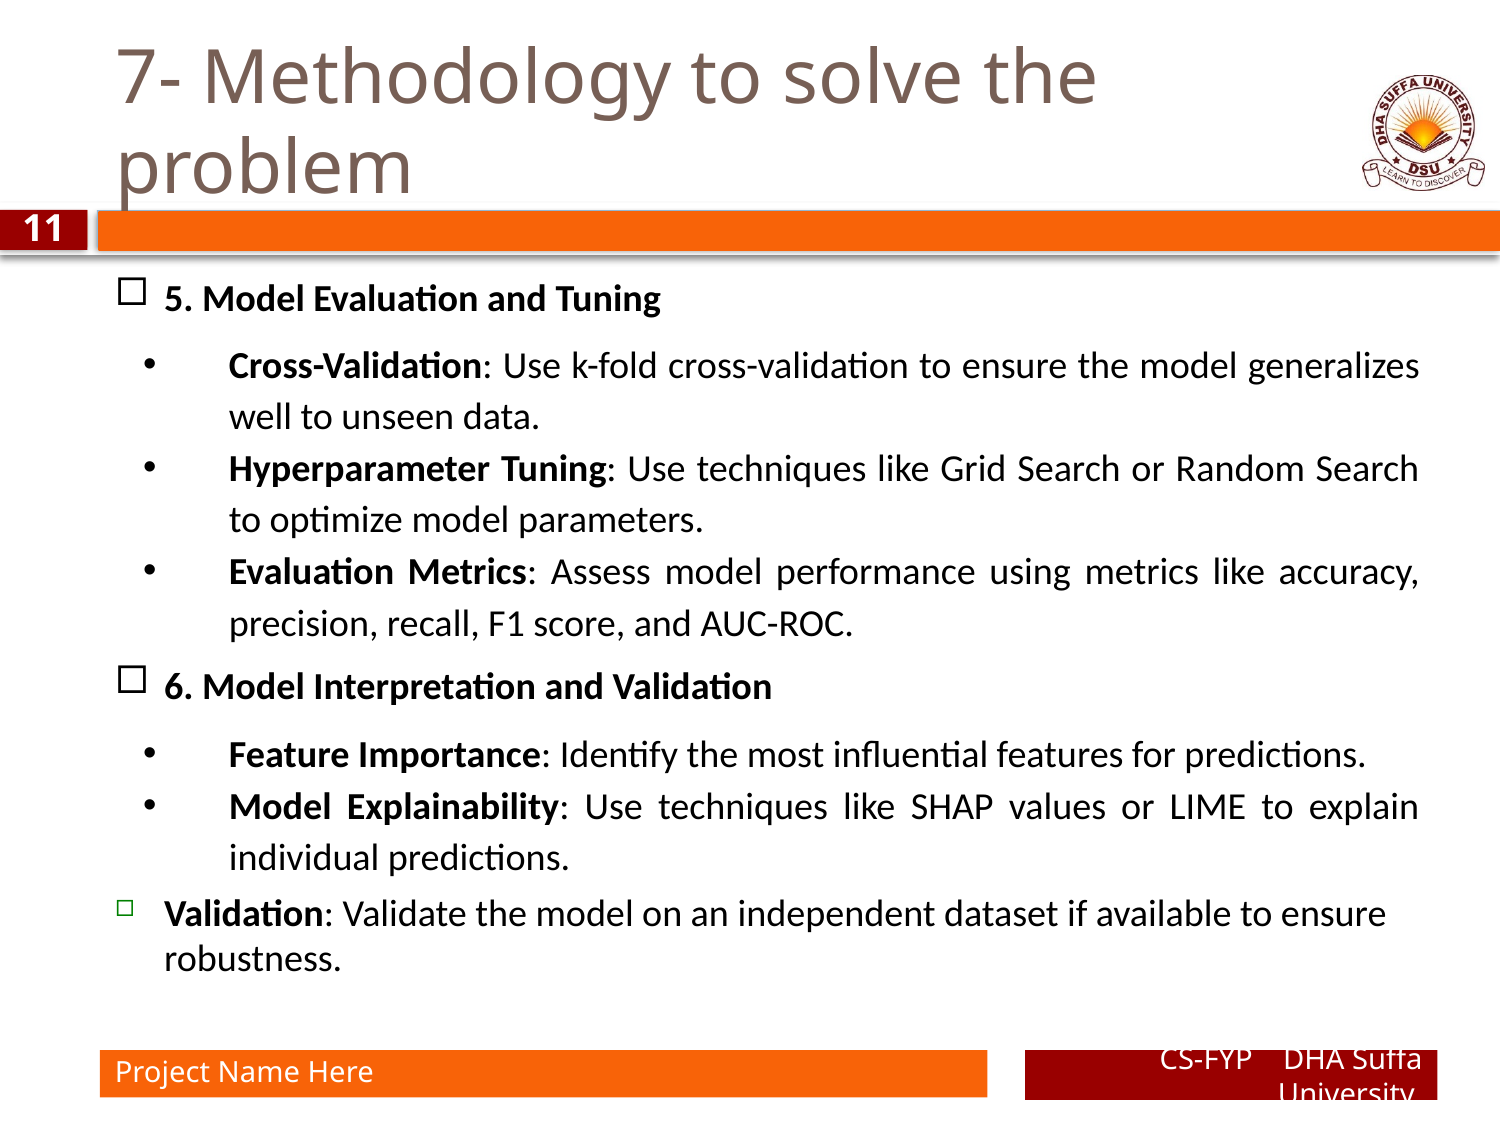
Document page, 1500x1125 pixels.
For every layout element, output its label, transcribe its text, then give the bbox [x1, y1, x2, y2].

list 5. Model Evaluation and Tuning Cross-Validation: Use k-fold cross-validation to ensure the model generalizes well to unseen data. Hyperparameter Tuning: Use techniques like Grid Search or Random Search to optimize model parameters. Evaluation Metrics: Assess model performance using metrics like accuracy, precision, recall, F1 score, and AUC-ROC. 6. Model Interpretation and Validation Feature Importance: Identify the most influential features for predictions. Model Explainability: Use techniques like SHAP values or LIME to explain individual predictions. Validation: Validate the model on an independent dataset if available to ensure robustness. [100, 262, 1438, 1000]
slide_number 11 [0, 209, 88, 250]
title 7- Methodology to solve the problem [100, 37, 1350, 200]
footer Project Name Here [99, 1050, 988, 1098]
slide_number CS-FYP DHA Suffa University [1025, 1050, 1438, 1100]
picture [1362, 75, 1485, 191]
